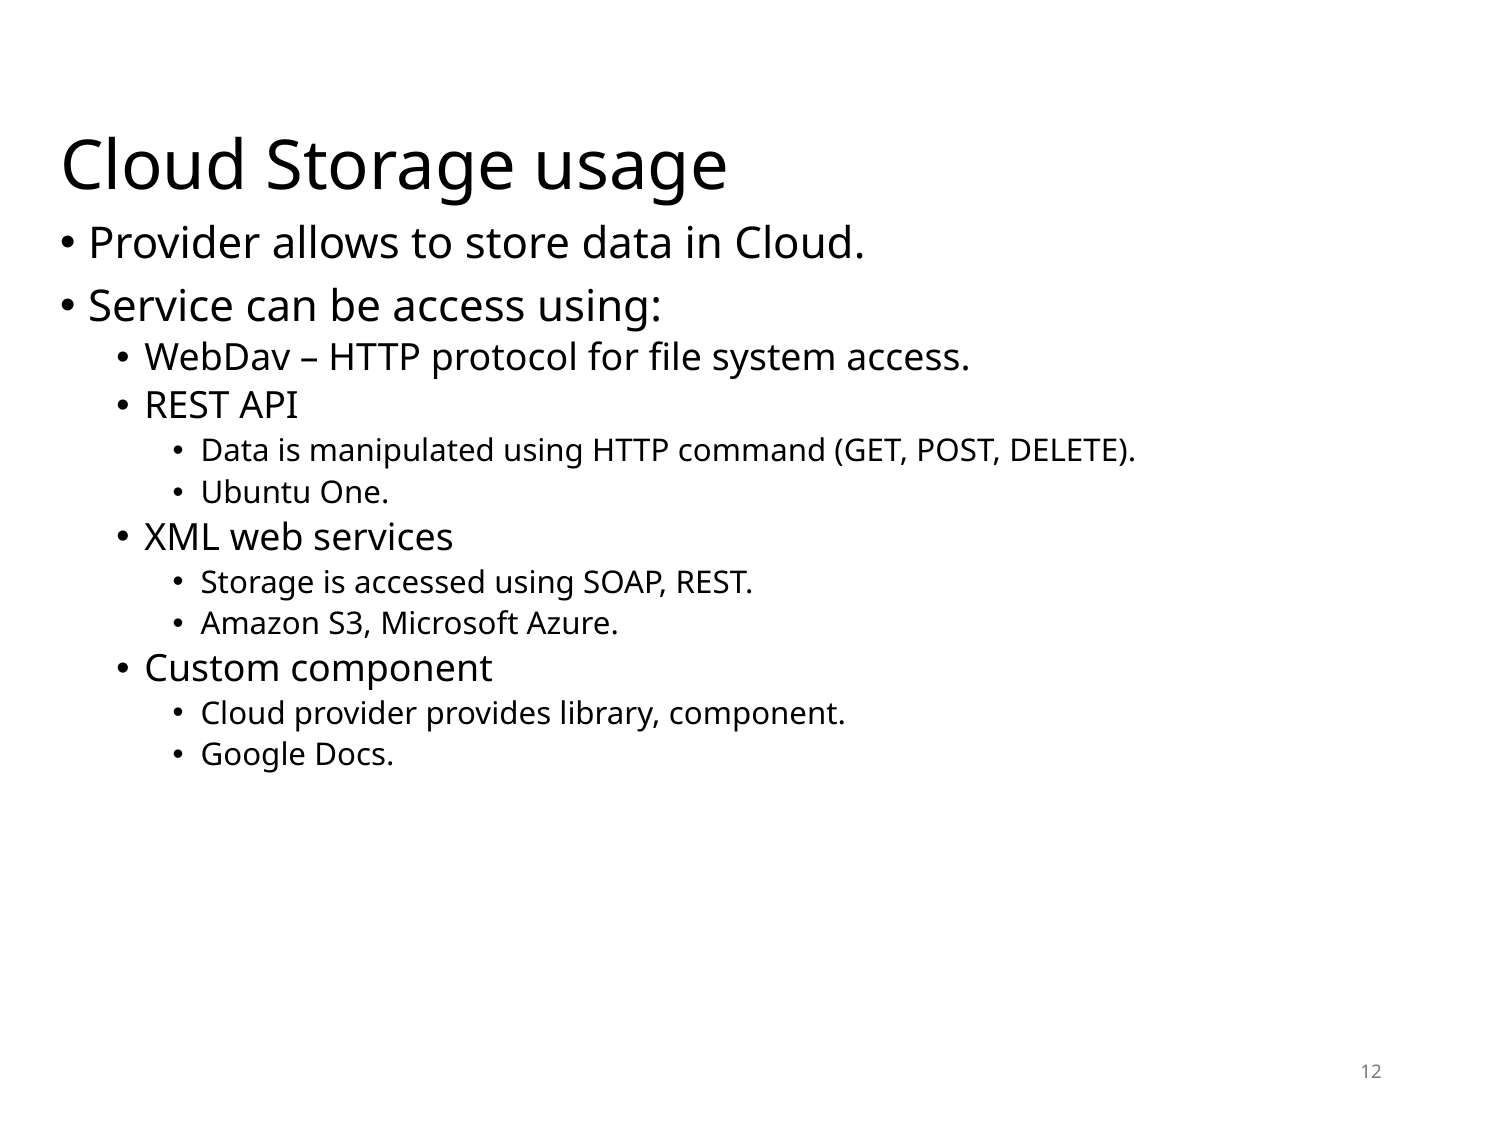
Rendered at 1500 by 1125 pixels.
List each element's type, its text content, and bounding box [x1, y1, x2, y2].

title Cloud Storage usage [45, 37, 1455, 213]
slide_number 12 [1059, 1042, 1397, 1103]
list Provider allows to store data in Cloud. Service can be access using: WebDav – HTTP protocol for file system access. REST API Data is manipulated using HTTP command (GET, POST, DELETE). Ubuntu One. XML web services Storage is accessed using SOAP, REST. Amazon S3, Microsoft Azure. Custom component Cloud provider provides library, component. Google Docs. [45, 213, 1455, 1023]
